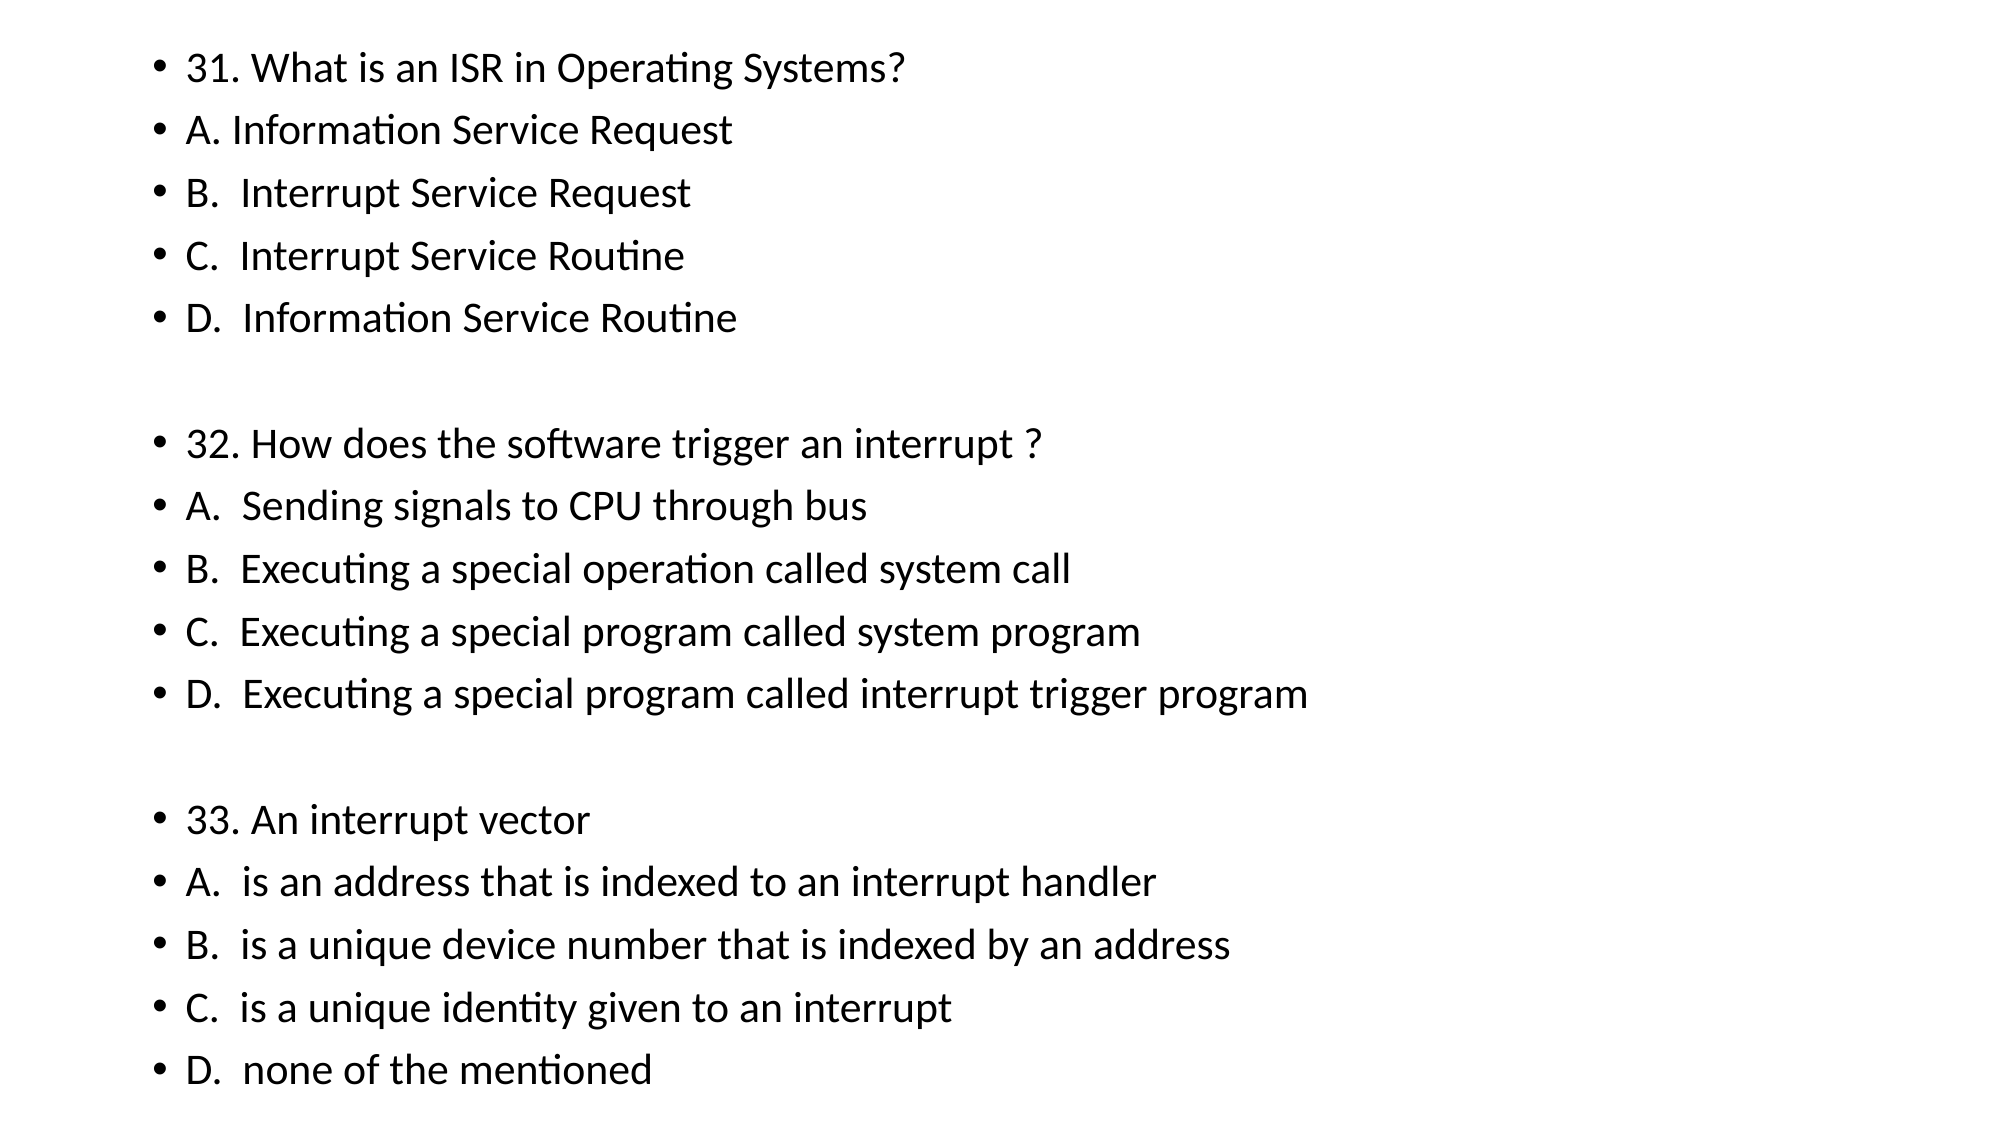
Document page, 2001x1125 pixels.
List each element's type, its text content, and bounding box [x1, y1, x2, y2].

list 31. What is an ISR in Operating Systems? A. Information Service Request B. Interrupt Service Request C. Interrupt Service Routine D. Information Service Routine 32. How does the software trigger an interrupt ? A. Sending signals to CPU through bus B. Executing a special operation called system call C. Executing a special program called system program D. Executing a special program called interrupt trigger program 33. An interrupt vector A. is an address that is indexed to an interrupt handler B. is a unique device number that is indexed by an address C. is a unique identity given to an interrupt D. none of the mentioned [137, 37, 1863, 1108]
